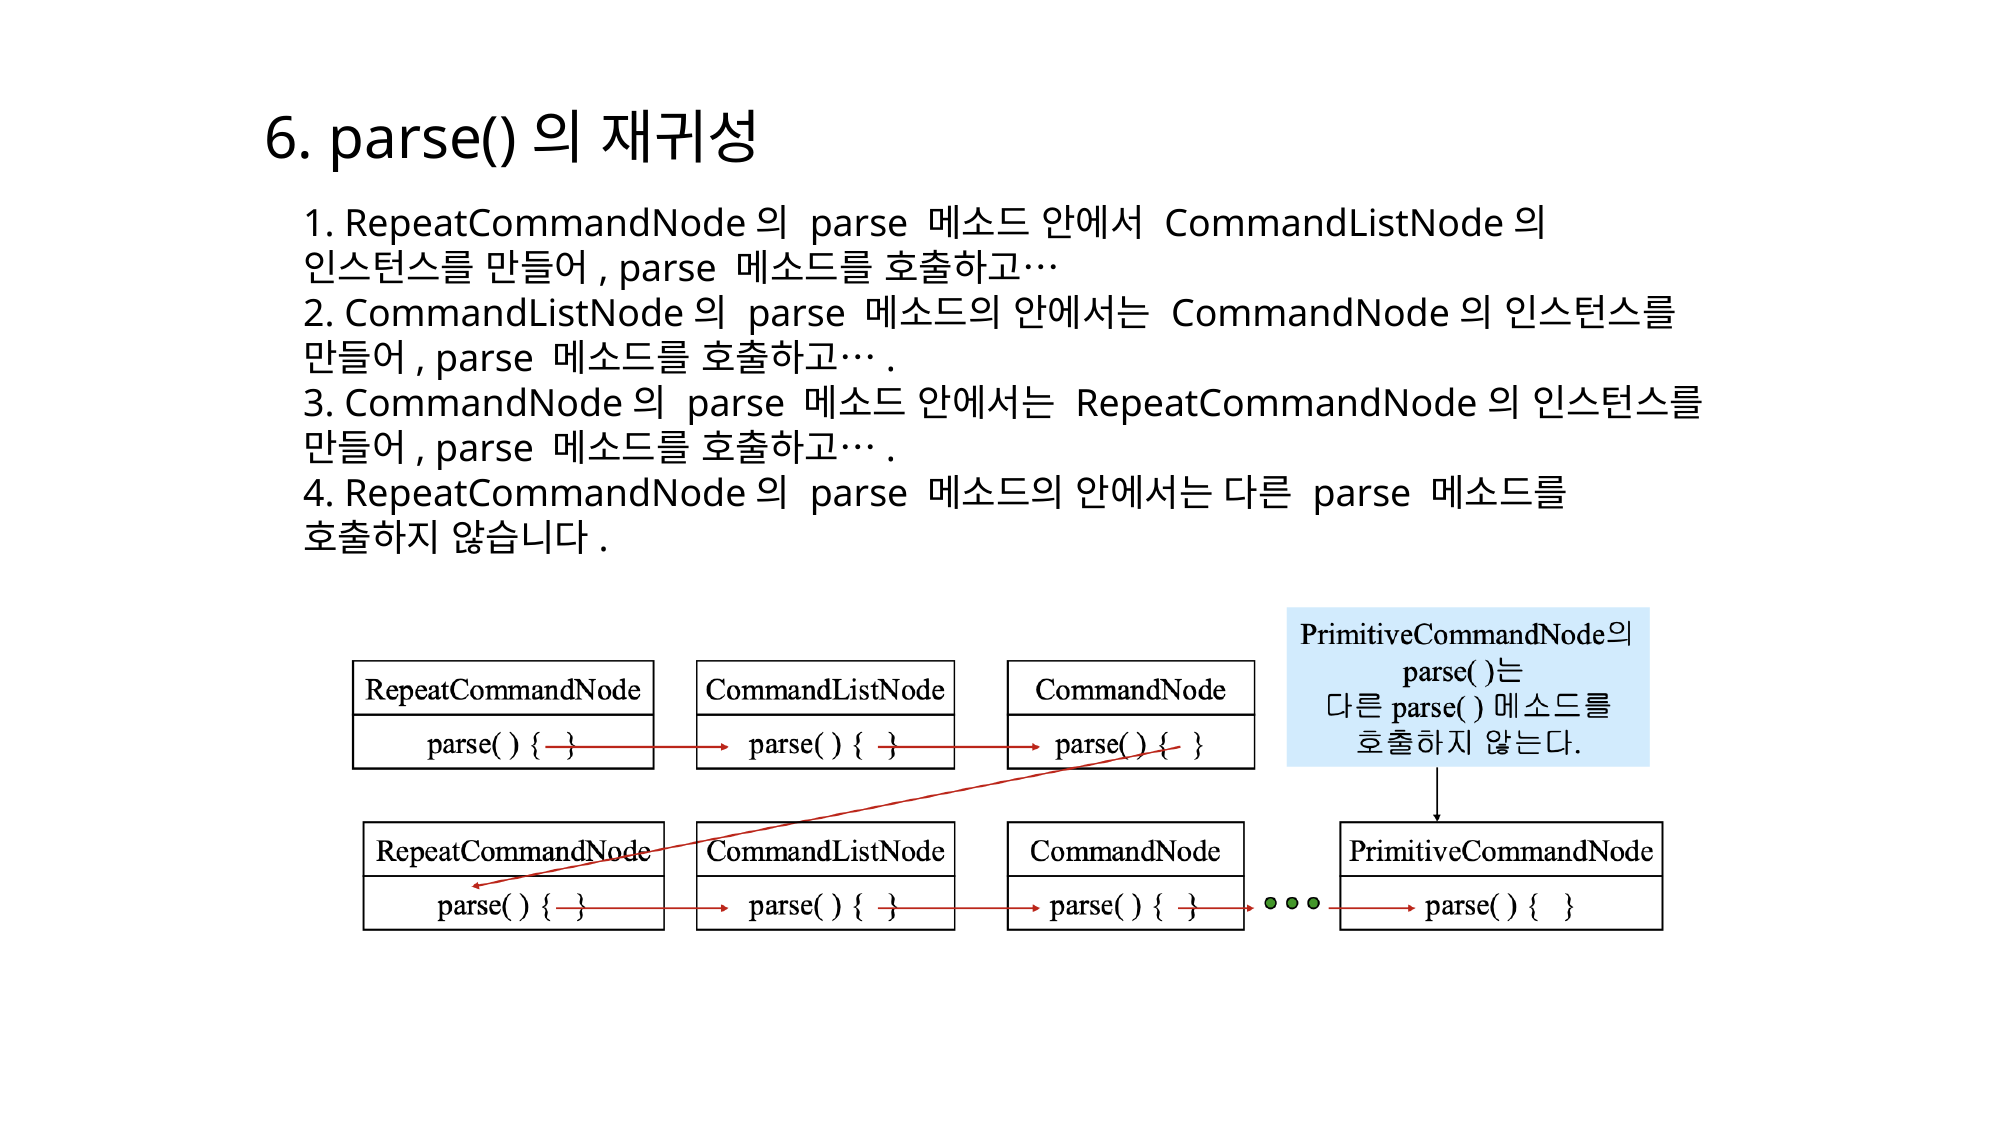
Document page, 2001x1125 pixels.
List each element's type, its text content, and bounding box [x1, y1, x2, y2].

text_box 1. RepeatCommandNode의 parse 메소드 안에서 CommandListNode의 인스턴스를 만들어, parse 메소드를 호출하고… 2. CommandListNode의 parse 메소드의 안에서는 CommandNode의 인스턴스를 만들어, parse 메소드를 호출하고…. 3. CommandNode의 parse 메소드 안에서는 RepeatCommandNode의 인스턴스를 만들어, parse 메소드를 호출하고…. 4. RepeatCommandNode의 parse 메소드의 안에서는 다른 parse 메소드를 호출하지 않습니다. [288, 191, 1725, 567]
text_box 6. parse()의 재귀성 [249, 100, 932, 266]
picture [329, 594, 1670, 943]
